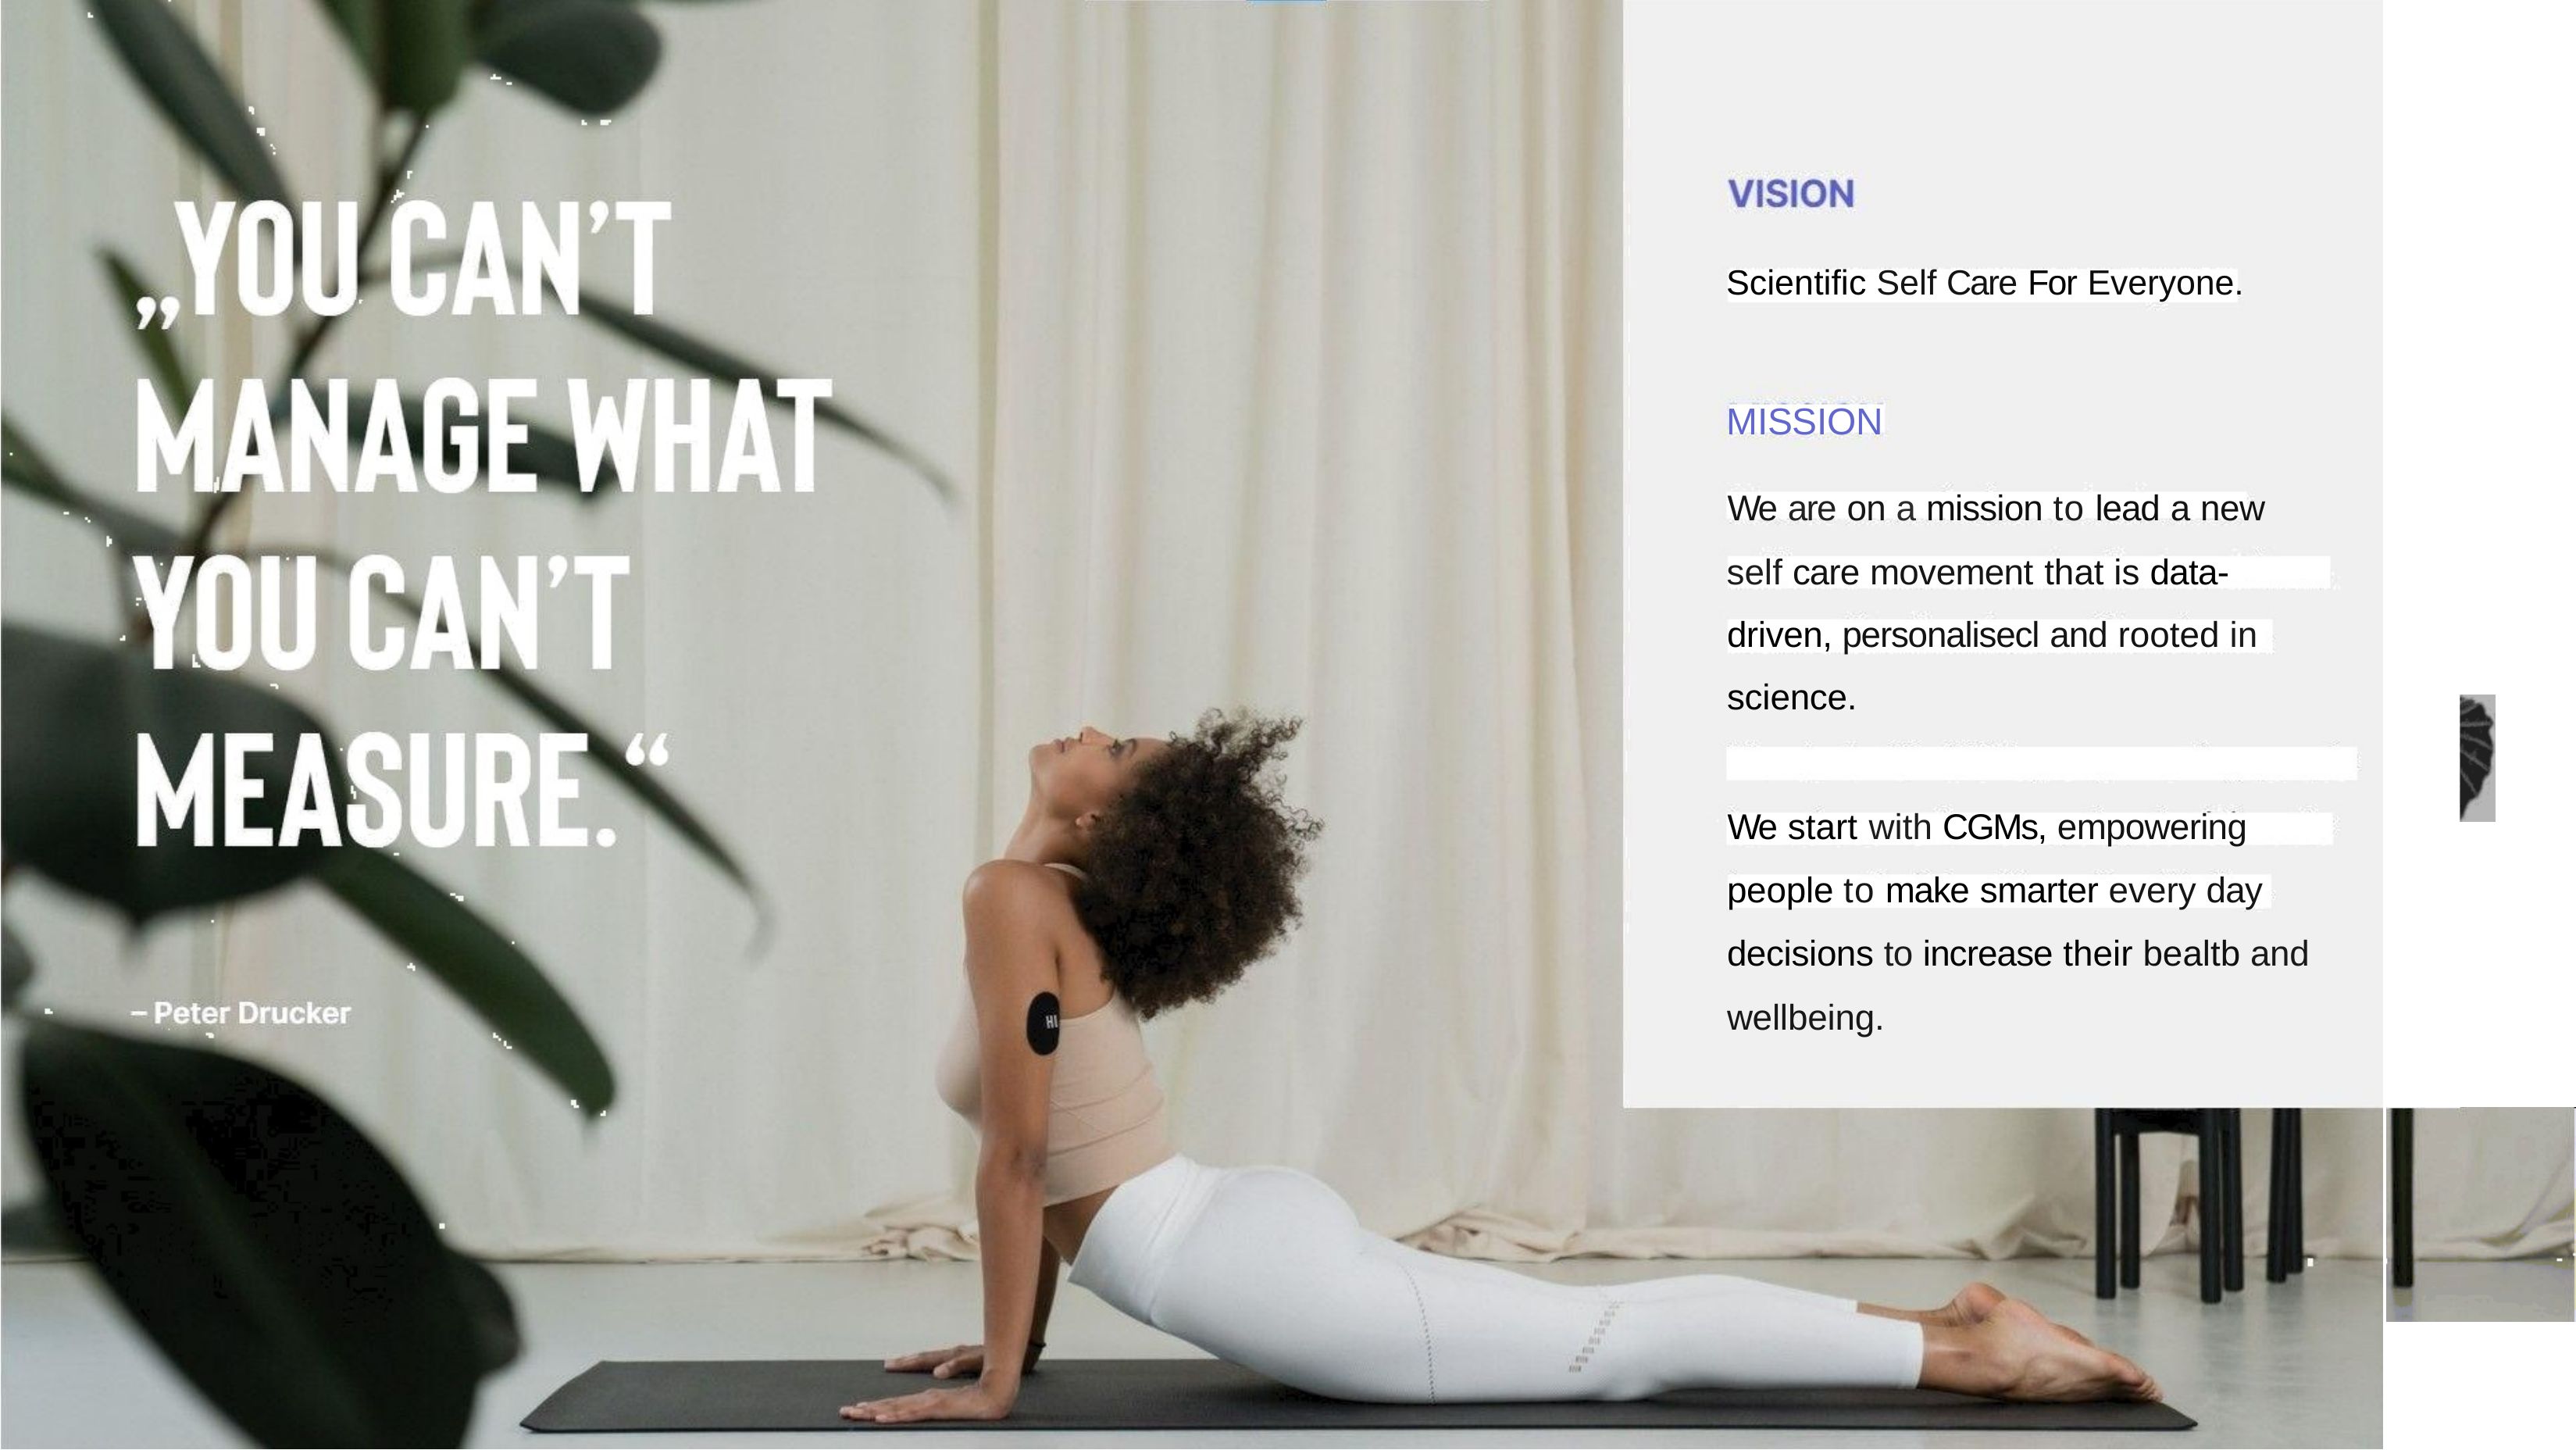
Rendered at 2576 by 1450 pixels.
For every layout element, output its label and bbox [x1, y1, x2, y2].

text_box [1, 0, 2576, 1450]
